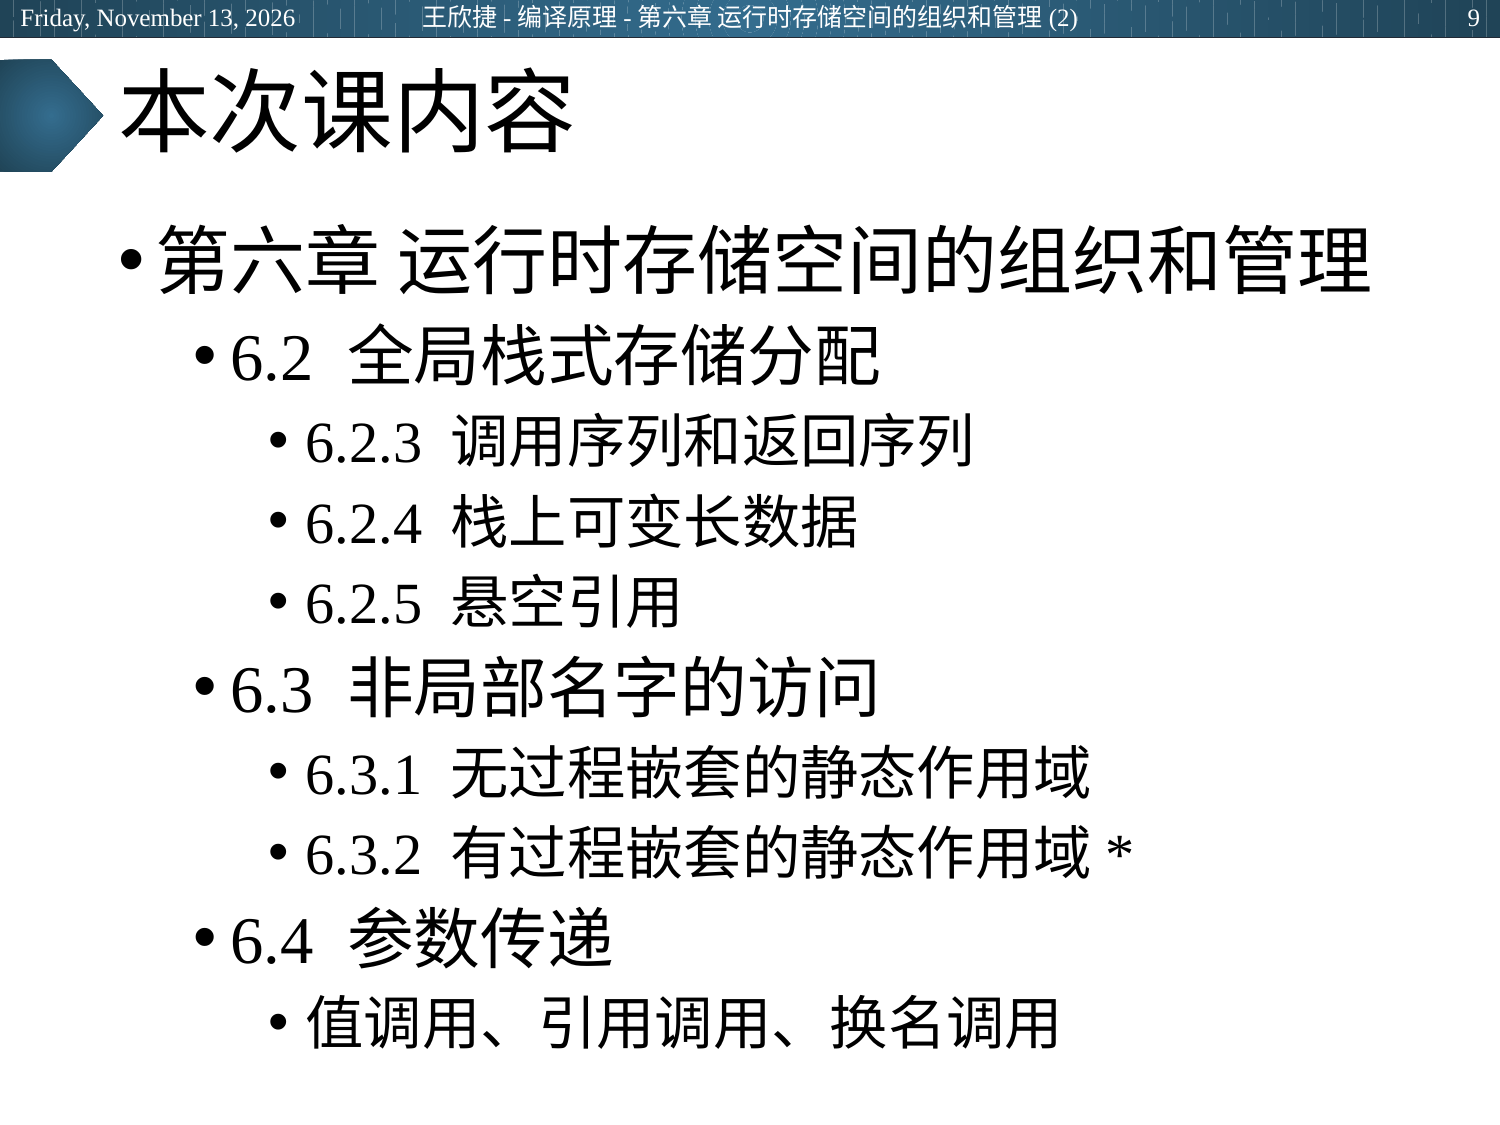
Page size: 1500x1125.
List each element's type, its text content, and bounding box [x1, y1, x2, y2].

list 第六章 运行时存储空间的组织和管理 6.2 全局栈式存储分配 6.2.3 调用序列和返回序列 6.2.4 栈上可变长数据 6.2.5 悬空引用 6.3 非局部名字的访问 6.3.1 无过程嵌套的静态作用域 6.3.2 有过程嵌套的静态作用域* 6.4 参数传递 值调用、引用调用、换名调用 [103, 206, 1397, 1111]
slide_number 9 [1157, 1, 1495, 32]
footer 王欣捷-编译原理-第六章 运行时存储空间的组织和管理(2) [380, 0, 1120, 38]
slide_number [5, 1, 344, 32]
title 本次课内容 [103, 37, 1397, 194]
